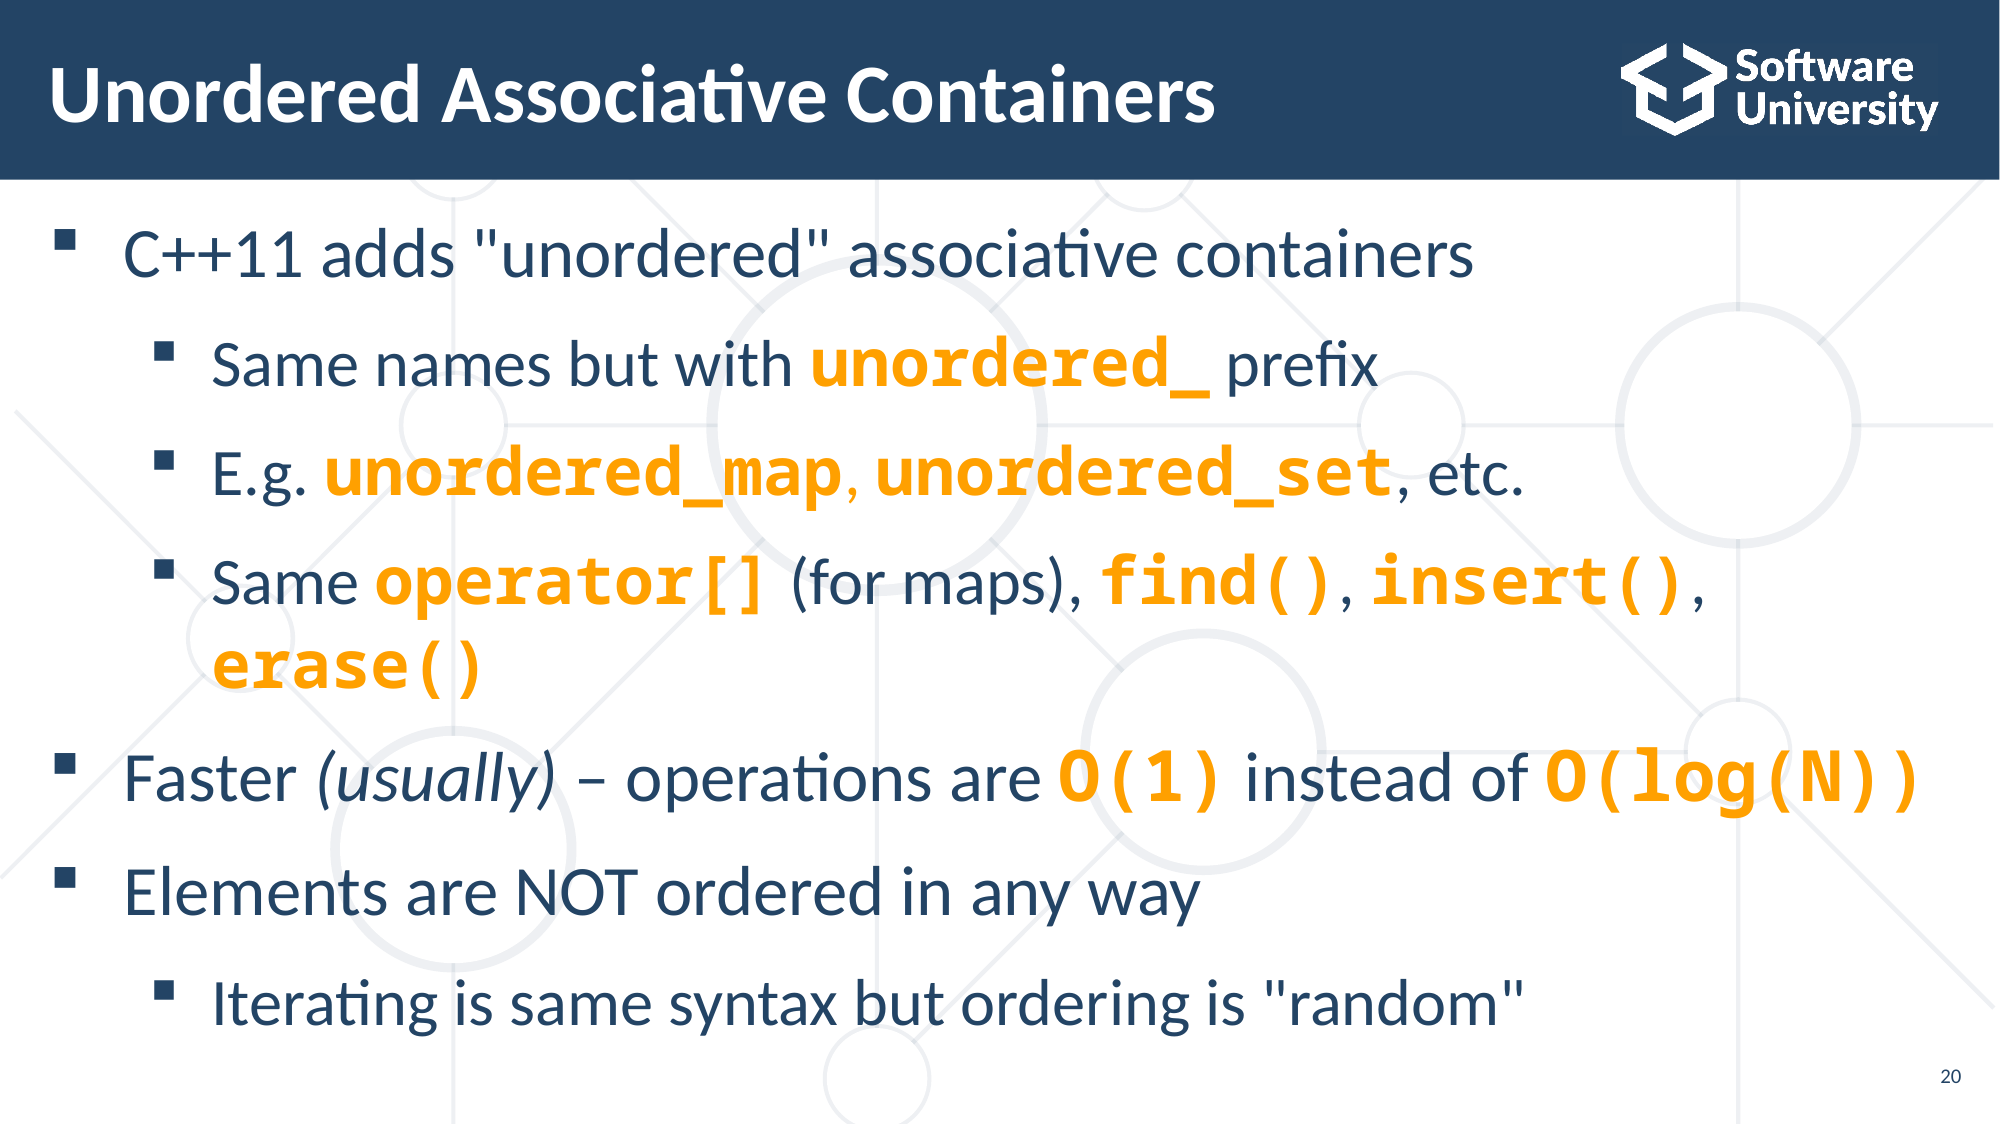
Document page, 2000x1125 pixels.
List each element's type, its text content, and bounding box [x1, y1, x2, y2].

title Unordered Associative Containers [31, 16, 1591, 162]
picture [1621, 43, 1939, 136]
list C++11 adds "unordered" associative containers Same names but with unordered_ prefix E.g. unordered_map, unordered_set, etc. Same operator[] (for maps), find(), insert(), erase() Faster (usually) – operations are O(1) instead of O(log(N)) Elements are NOT ordered in any way Iterating is same syntax but ordering is "random" [31, 196, 1970, 1050]
slide_number 20 [1896, 1049, 1968, 1101]
